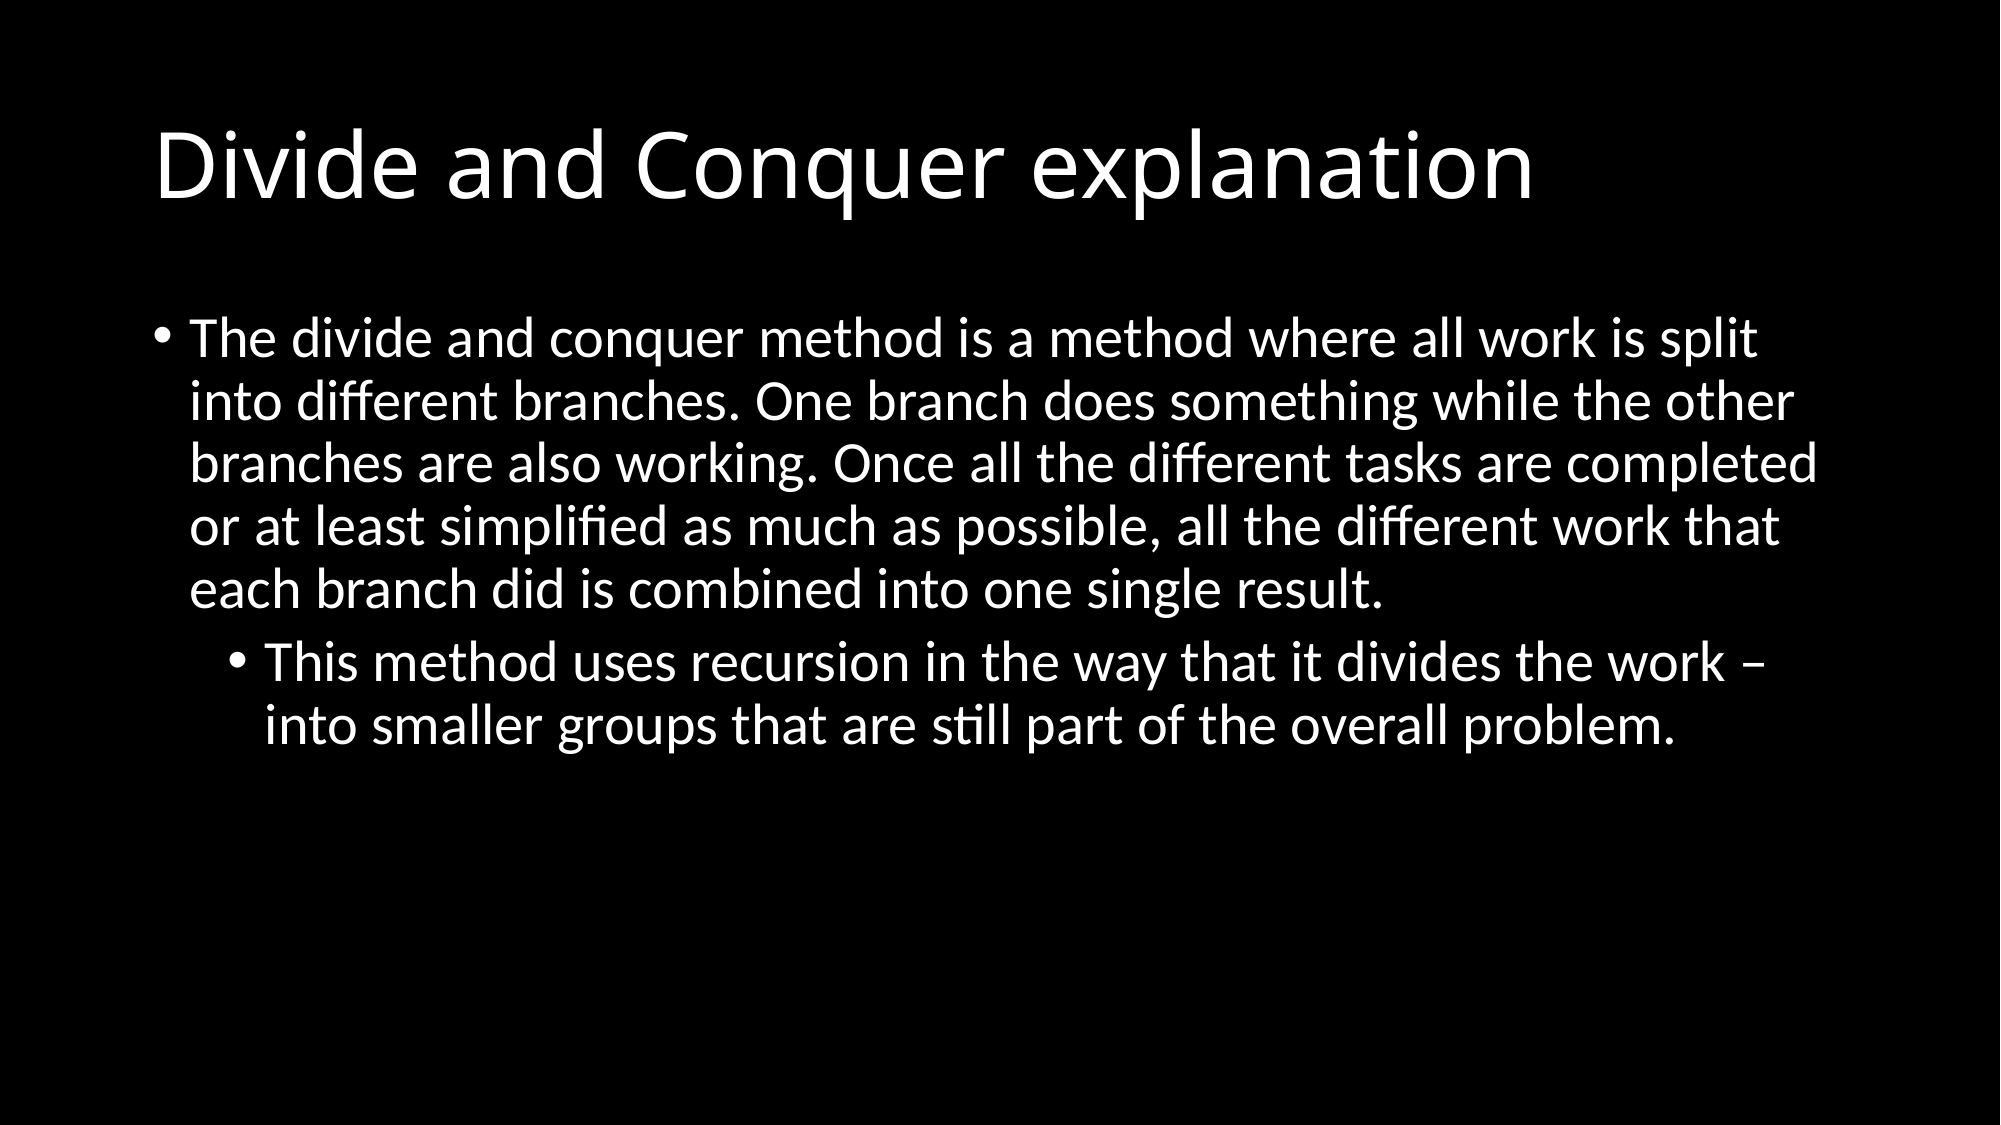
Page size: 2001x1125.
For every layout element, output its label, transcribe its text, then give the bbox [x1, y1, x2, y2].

list The divide and conquer method is a method where all work is split into different branches. One branch does something while the other branches are also working. Once all the different tasks are completed or at least simplified as much as possible, all the different work that each branch did is combined into one single result. This method uses recursion in the way that it divides the work – into smaller groups that are still part of the overall problem. [137, 299, 1863, 1014]
title Divide and Conquer explanation [137, 59, 1863, 278]
